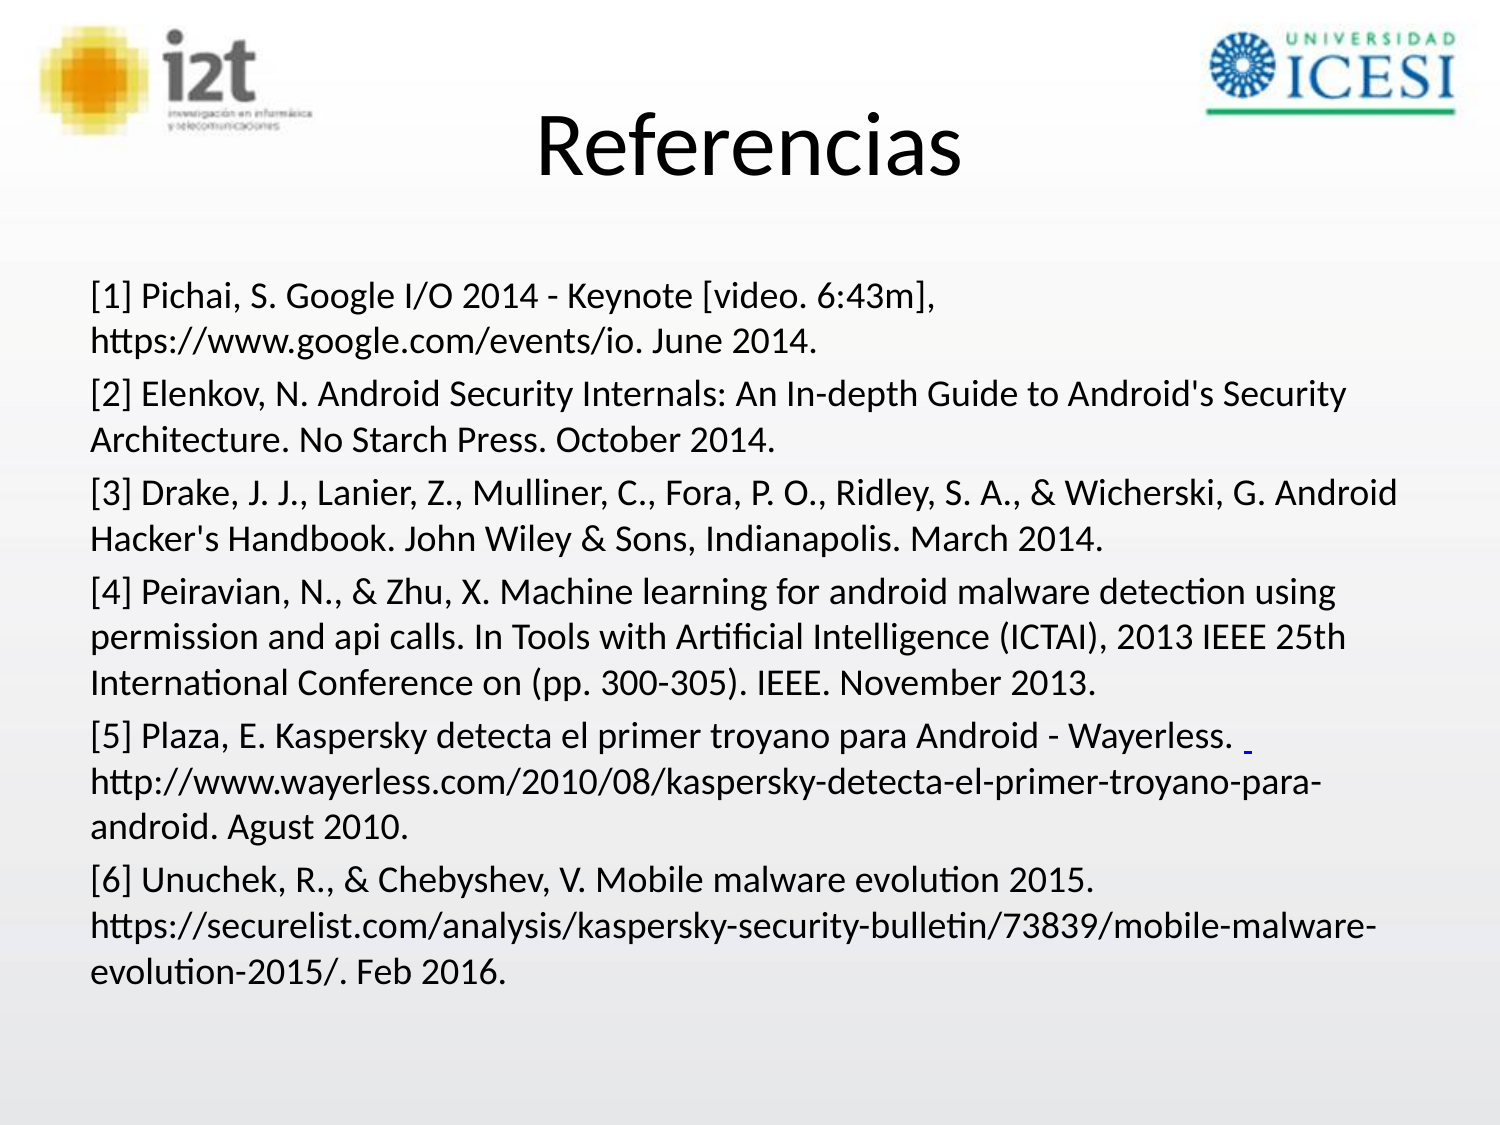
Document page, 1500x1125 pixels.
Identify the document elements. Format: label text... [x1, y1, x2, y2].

picture [0, 0, 1500, 1125]
list [1] Pichai, S. Google I/O 2014 - Keynote [video. 6:43m], https://www.google.com/events/io. June 2014. [2] Elenkov, N. Android Security Internals: An In-depth Guide to Android's Security Architecture. No Starch Press. October 2014. [3] Drake, J. J., Lanier, Z., Mulliner, C., Fora, P. O., Ridley, S. A., & Wicherski, G. Android Hacker's Handbook. John Wiley & Sons, Indianapolis. March 2014. [4] Peiravian, N., & Zhu, X. Machine learning for android malware detection using permission and api calls. In Tools with Artificial Intelligence (ICTAI), 2013 IEEE 25th International Conference on (pp. 300-305). IEEE. November 2013. [5] Plaza, E. Kaspersky detecta el primer troyano para Android - Wayerless. http://www.wayerless.com/2010/08/kaspersky-detecta-el-primer-troyano-para-android. Agust 2010. [6] Unuchek, R., & Chebyshev, V. Mobile malware evolution 2015. https://securelist.com/analysis/kaspersky-security-bulletin/73839/mobile-malware-evolution-2015/. Feb 2016. [75, 262, 1425, 1005]
title Referencias [75, 45, 1425, 233]
